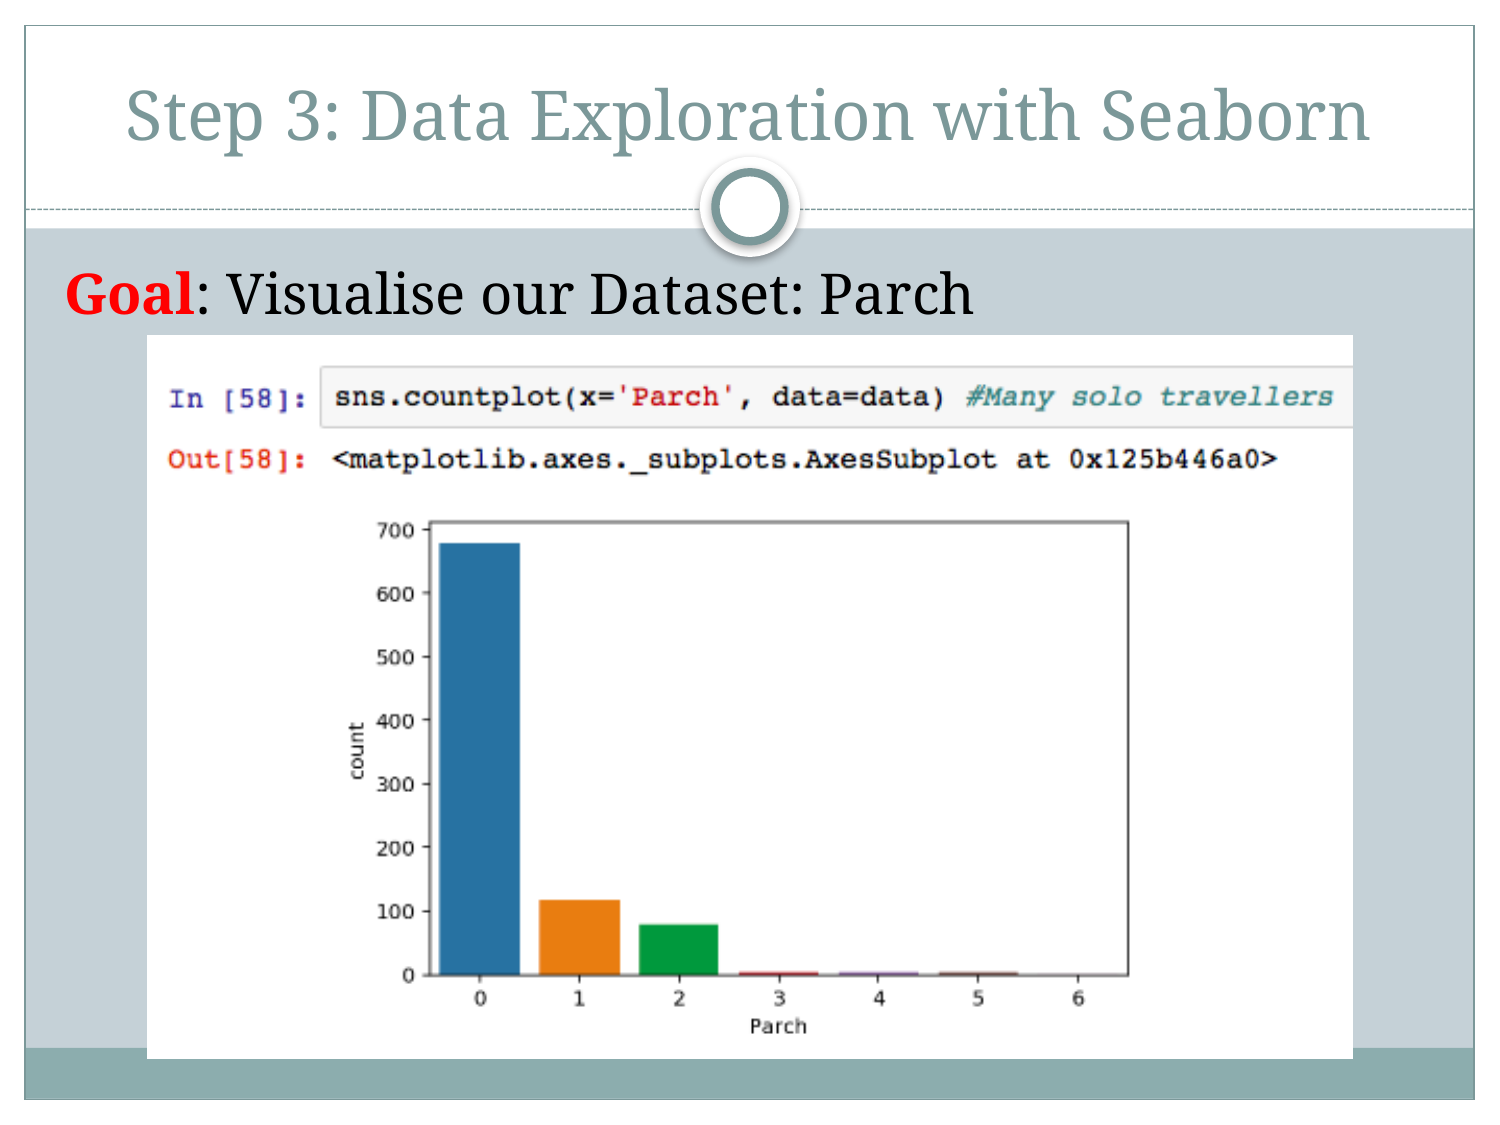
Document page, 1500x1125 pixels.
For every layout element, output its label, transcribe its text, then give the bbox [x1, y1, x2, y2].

picture [147, 335, 1353, 1059]
list Goal: Visualise our Dataset: Parch [49, 250, 1445, 1001]
title Step 3: Data Exploration with Seaborn [49, 37, 1450, 162]
